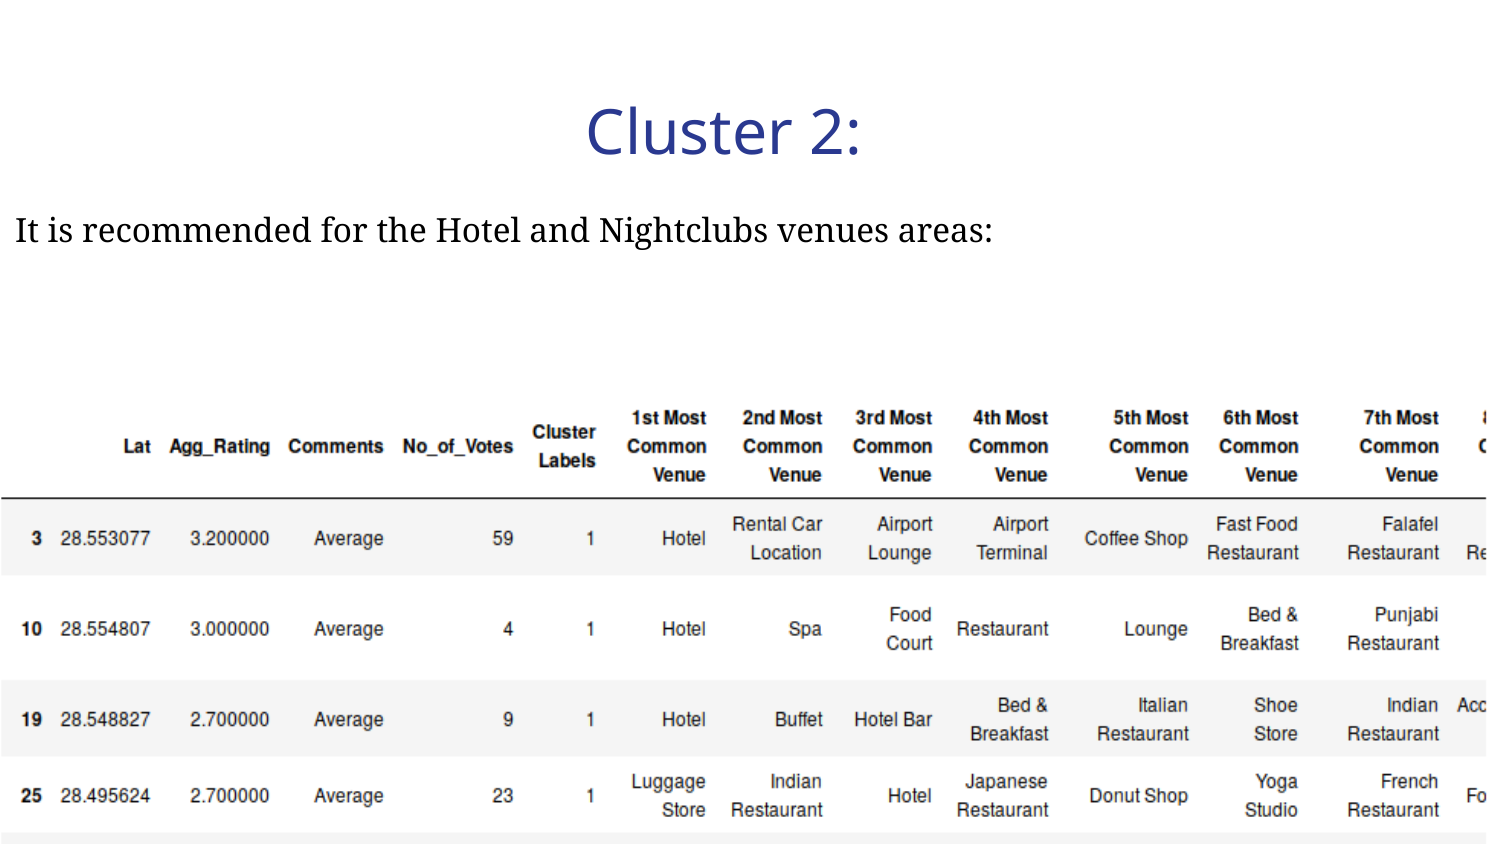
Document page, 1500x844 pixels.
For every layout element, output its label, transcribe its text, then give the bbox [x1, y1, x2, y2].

text_box It is recommended for the Hotel and Nightclubs venues areas: [0, 193, 1500, 352]
text_box Cluster 2: [65, 88, 1383, 193]
picture [0, 376, 1500, 844]
